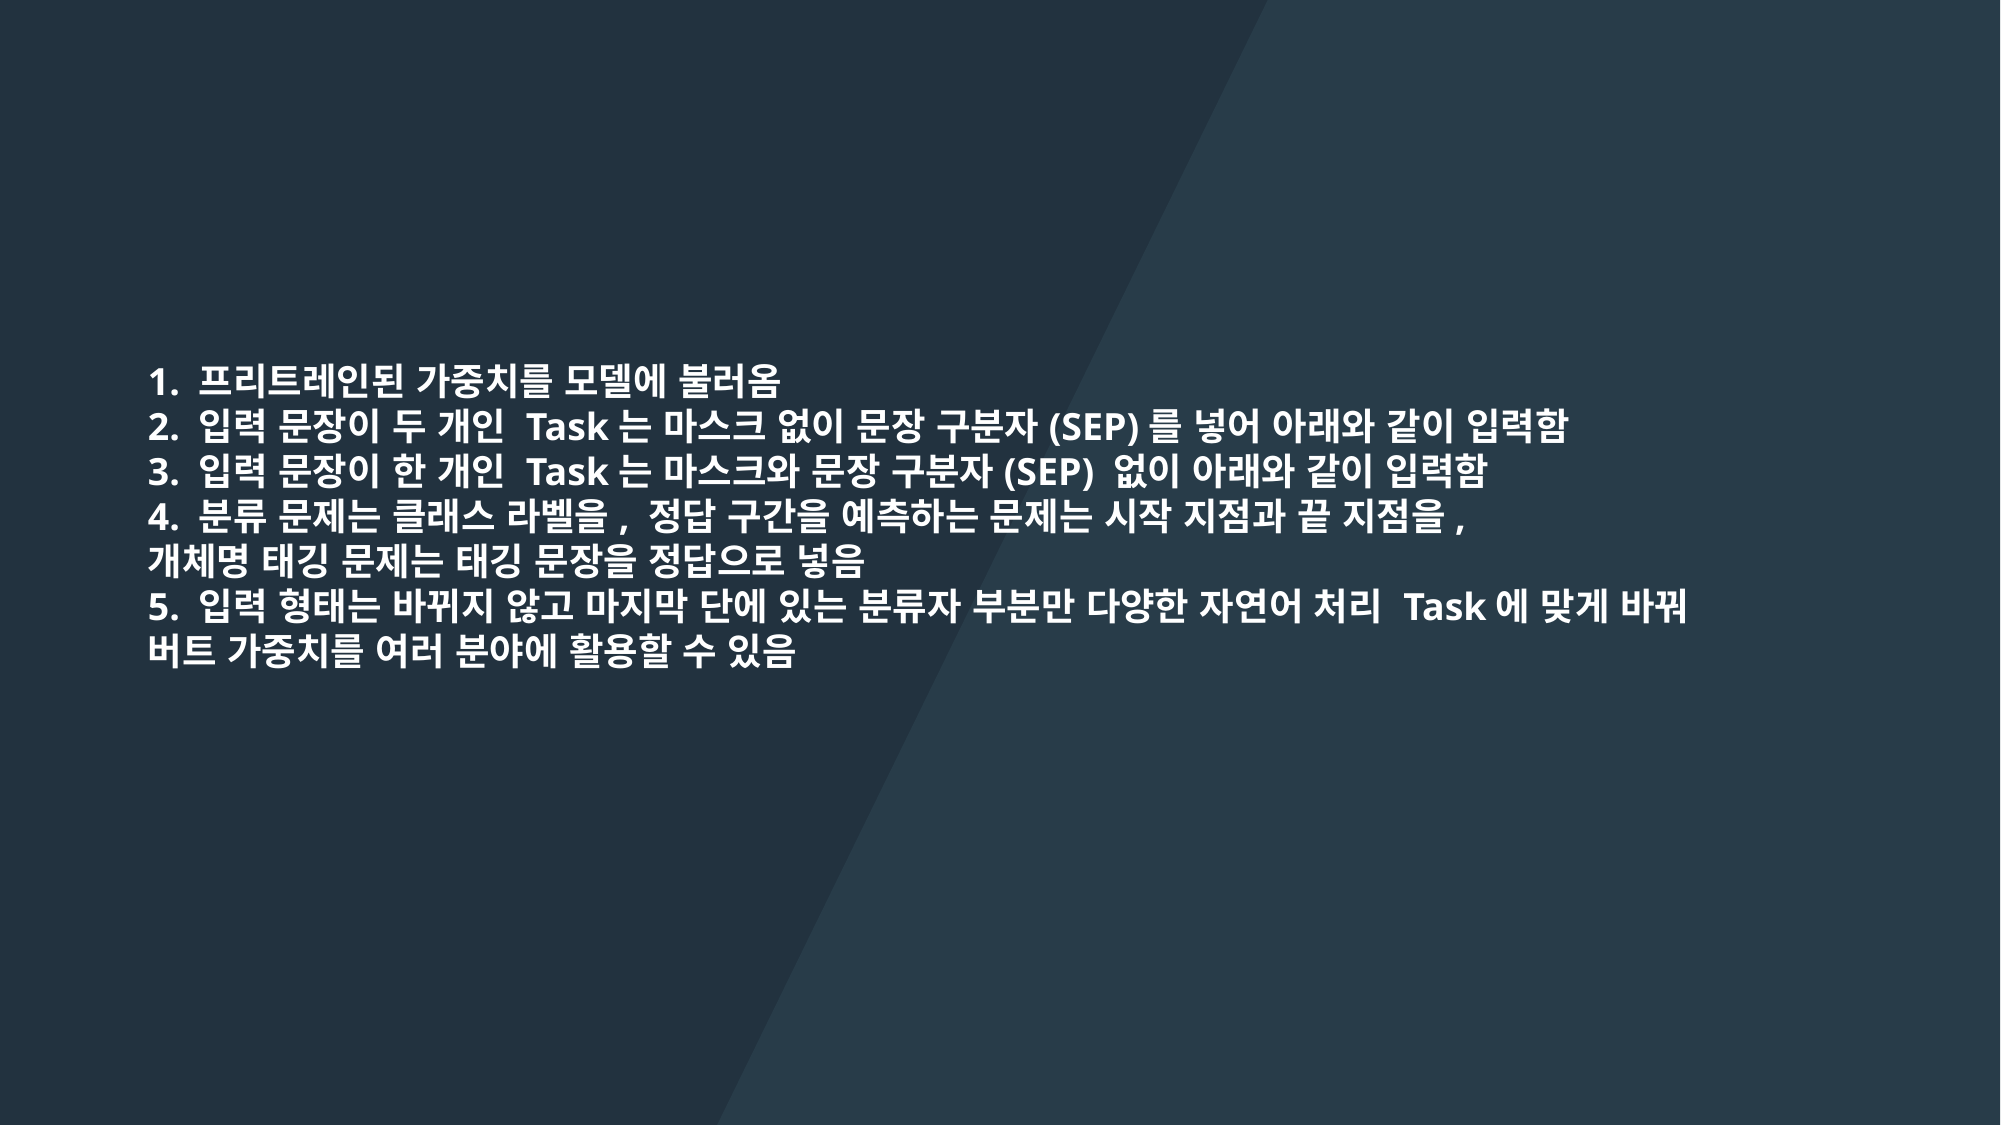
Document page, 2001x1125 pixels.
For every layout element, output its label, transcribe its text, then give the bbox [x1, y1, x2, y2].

text_box 1. 프리트레인된 가중치를 모델에 불러옴 2. 입력 문장이 두 개인 Task는 마스크 없이 문장 구분자(SEP)를 넣어 아래와 같이 입력함 3. 입력 문장이 한 개인 Task는 마스크와 문장 구분자(SEP) 없이 아래와 같이 입력함 4. 분류 문제는 클래스 라벨을, 정답 구간을 예측하는 문제는 시작 지점과 끝 지점을, 개체명 태깅 문제는 태깅 문장을 정답으로 넣음 5. 입력 형태는 바뀌지 않고 마지막 단에 있는 분류자 부분만 다양한 자연어 처리 Task에 맞게 바꿔 버트 가중치를 여러 분야에 활용할 수 있음 [133, 350, 1882, 681]
